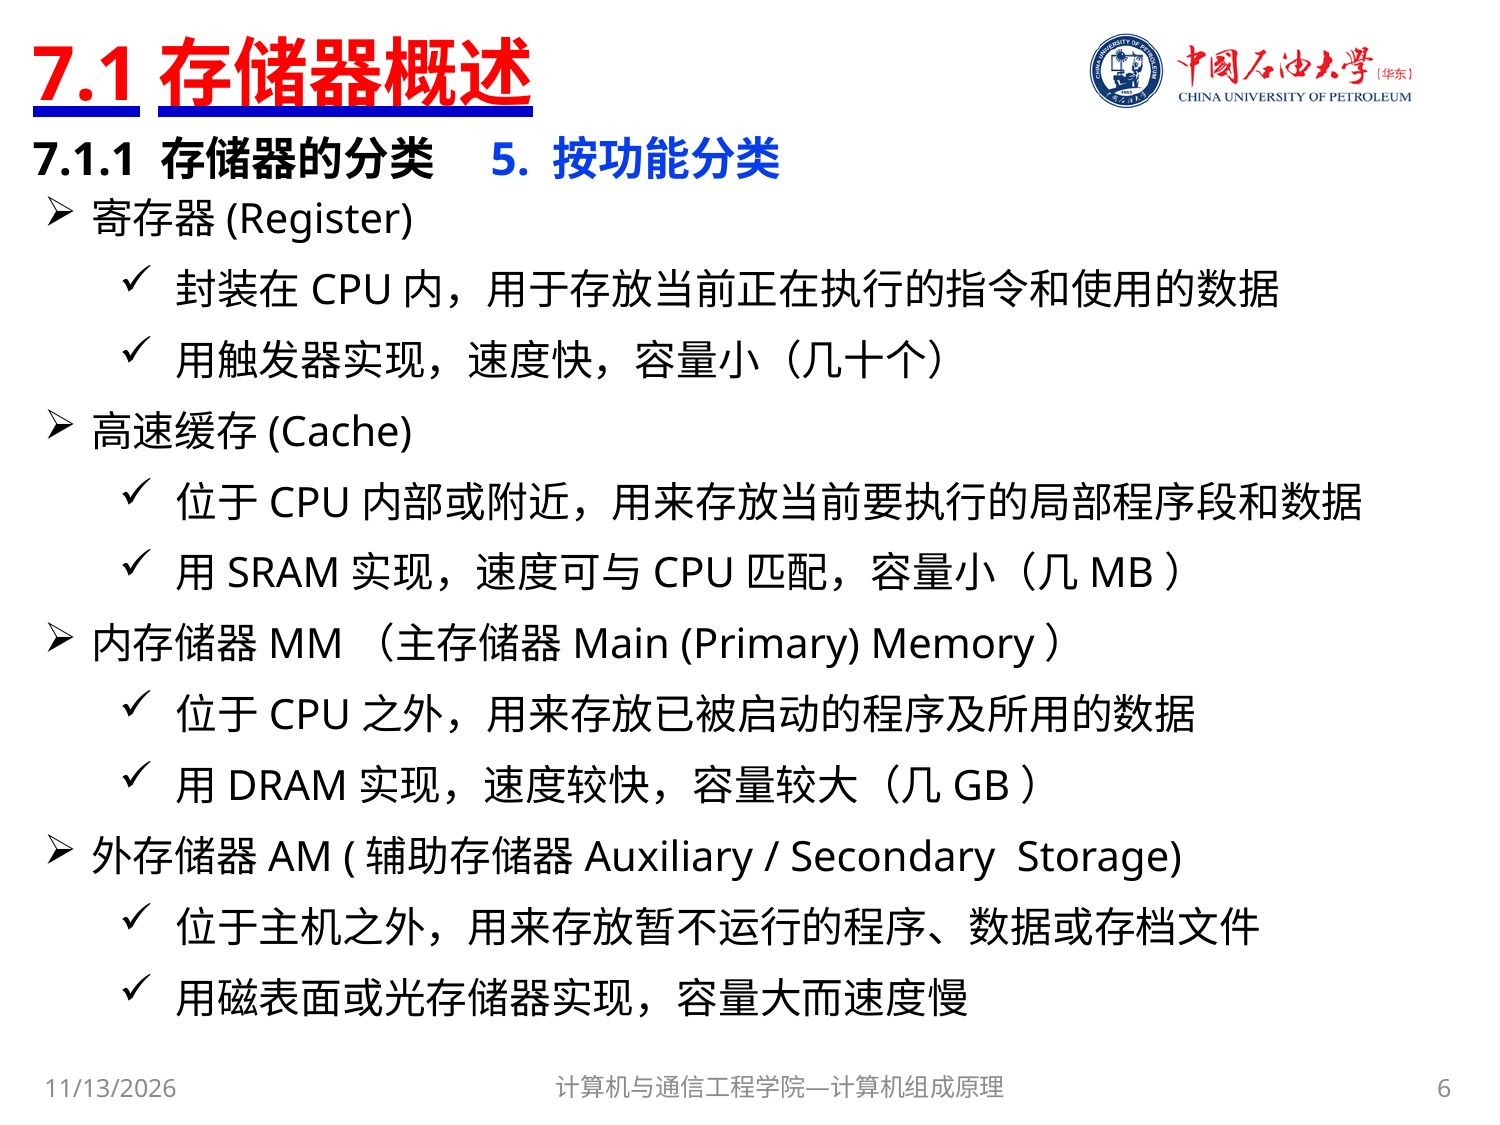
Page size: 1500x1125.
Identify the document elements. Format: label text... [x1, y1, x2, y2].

slide_number 6 [1116, 1059, 1467, 1119]
footer 计算机与通信工程学院—计算机组成原理 [501, 1056, 1059, 1117]
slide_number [29, 1059, 380, 1119]
text_box 5. 按功能分类 [475, 122, 1402, 184]
text_box 寄存器(Register) 封装在CPU内，用于存放当前正在执行的指令和使用的数据 用触发器实现，速度快，容量小（几十个） 高速缓存(Cache) 位于CPU内部或附近，用来存放当前要执行的局部程序段和数据 用SRAM实现，速度可与CPU匹配，容量小（几MB） 内存储器MM（主存储器Main (Primary) Memory） 位于CPU之外，用来存放已被启动的程序及所用的数据 用DRAM实现，速度较快，容量较大（几GB） 外存储器AM (辅助存储器Auxiliary / Secondary Storage) 位于主机之外，用来存放暂不运行的程序、数据或存档文件 用磁表面或光存储器实现，容量大而速度慢 [29, 184, 1406, 1029]
list 7.1.1 存储器的分类 [17, 121, 1471, 1057]
title 7.1存储器概述 [17, 7, 1471, 121]
